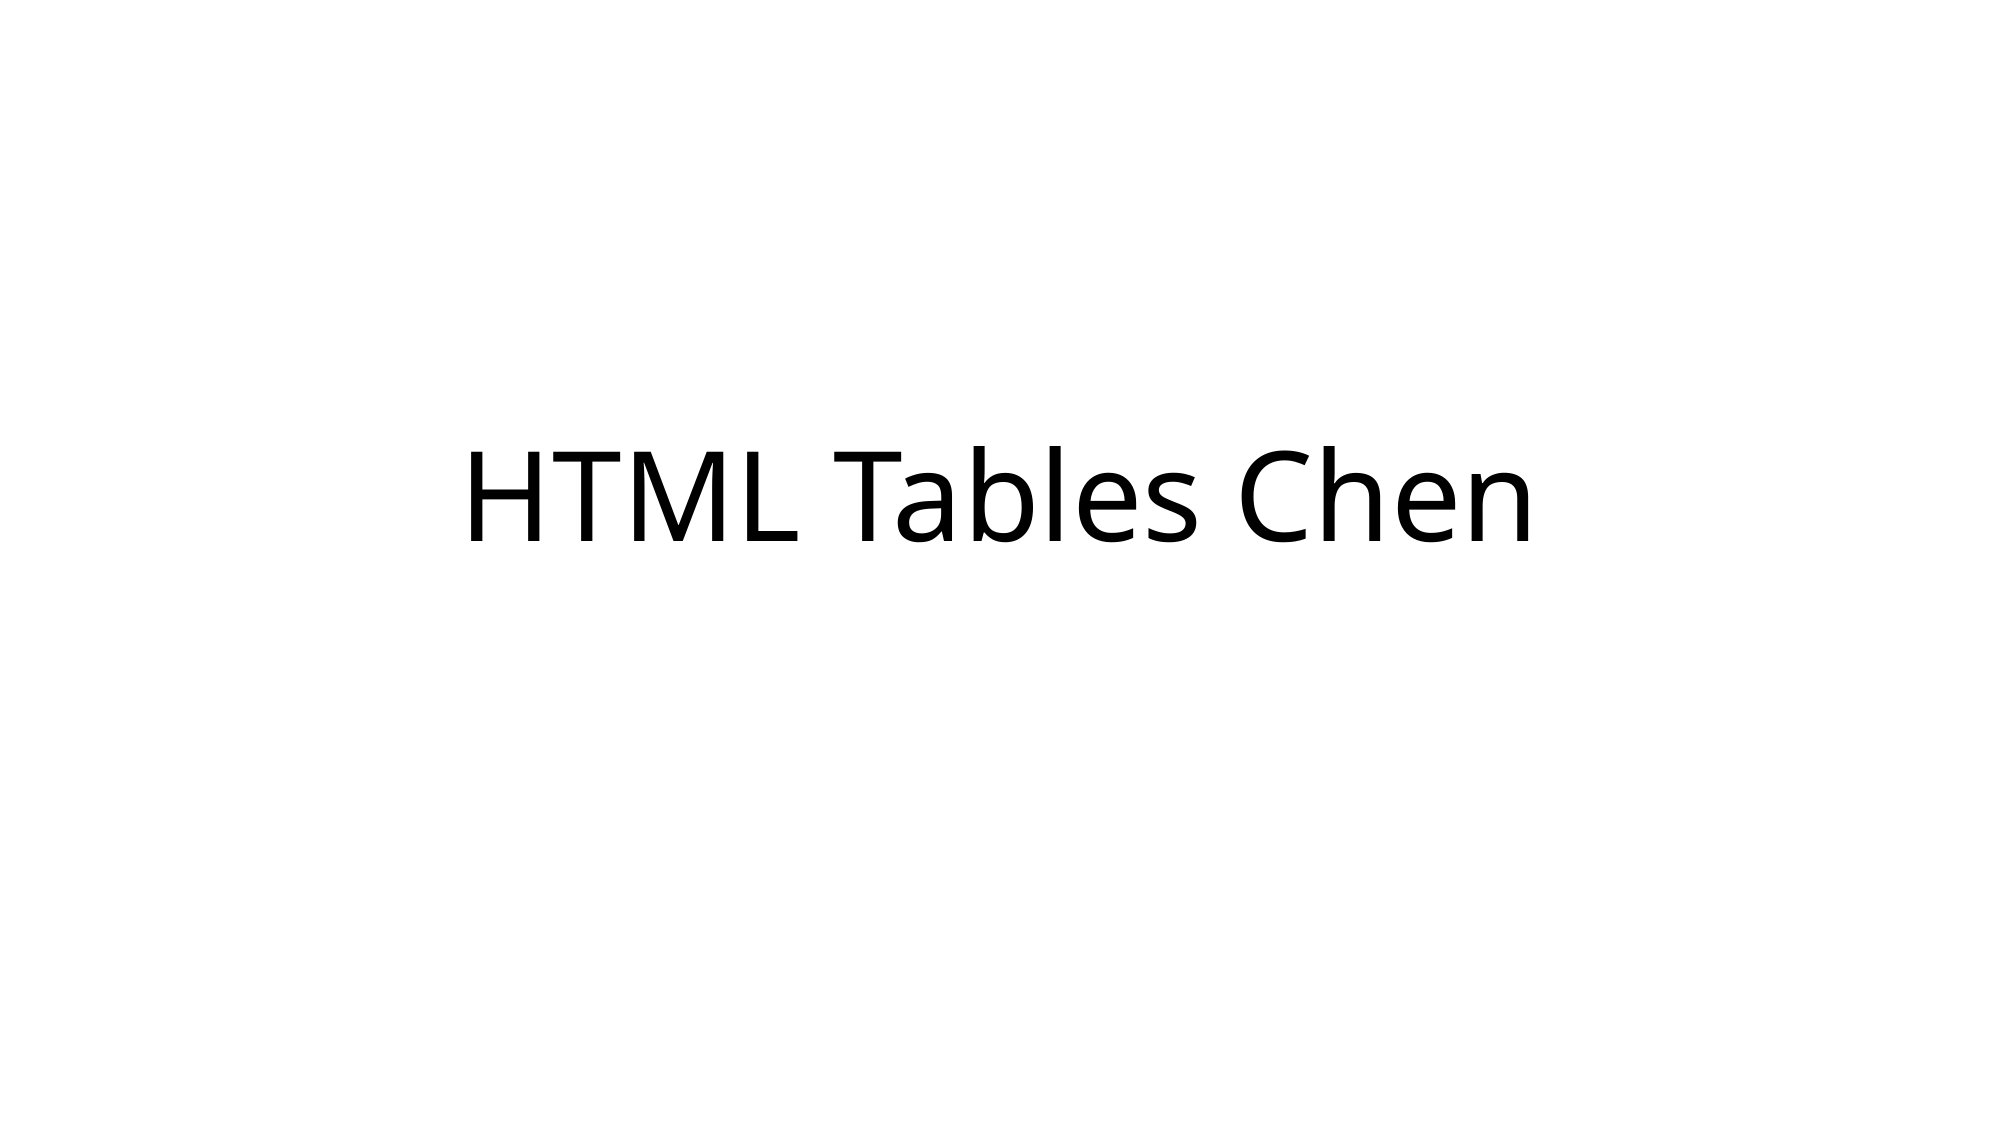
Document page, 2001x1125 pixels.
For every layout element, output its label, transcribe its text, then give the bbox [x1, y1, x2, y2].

title HTML Tables Chen [249, 184, 1750, 576]
